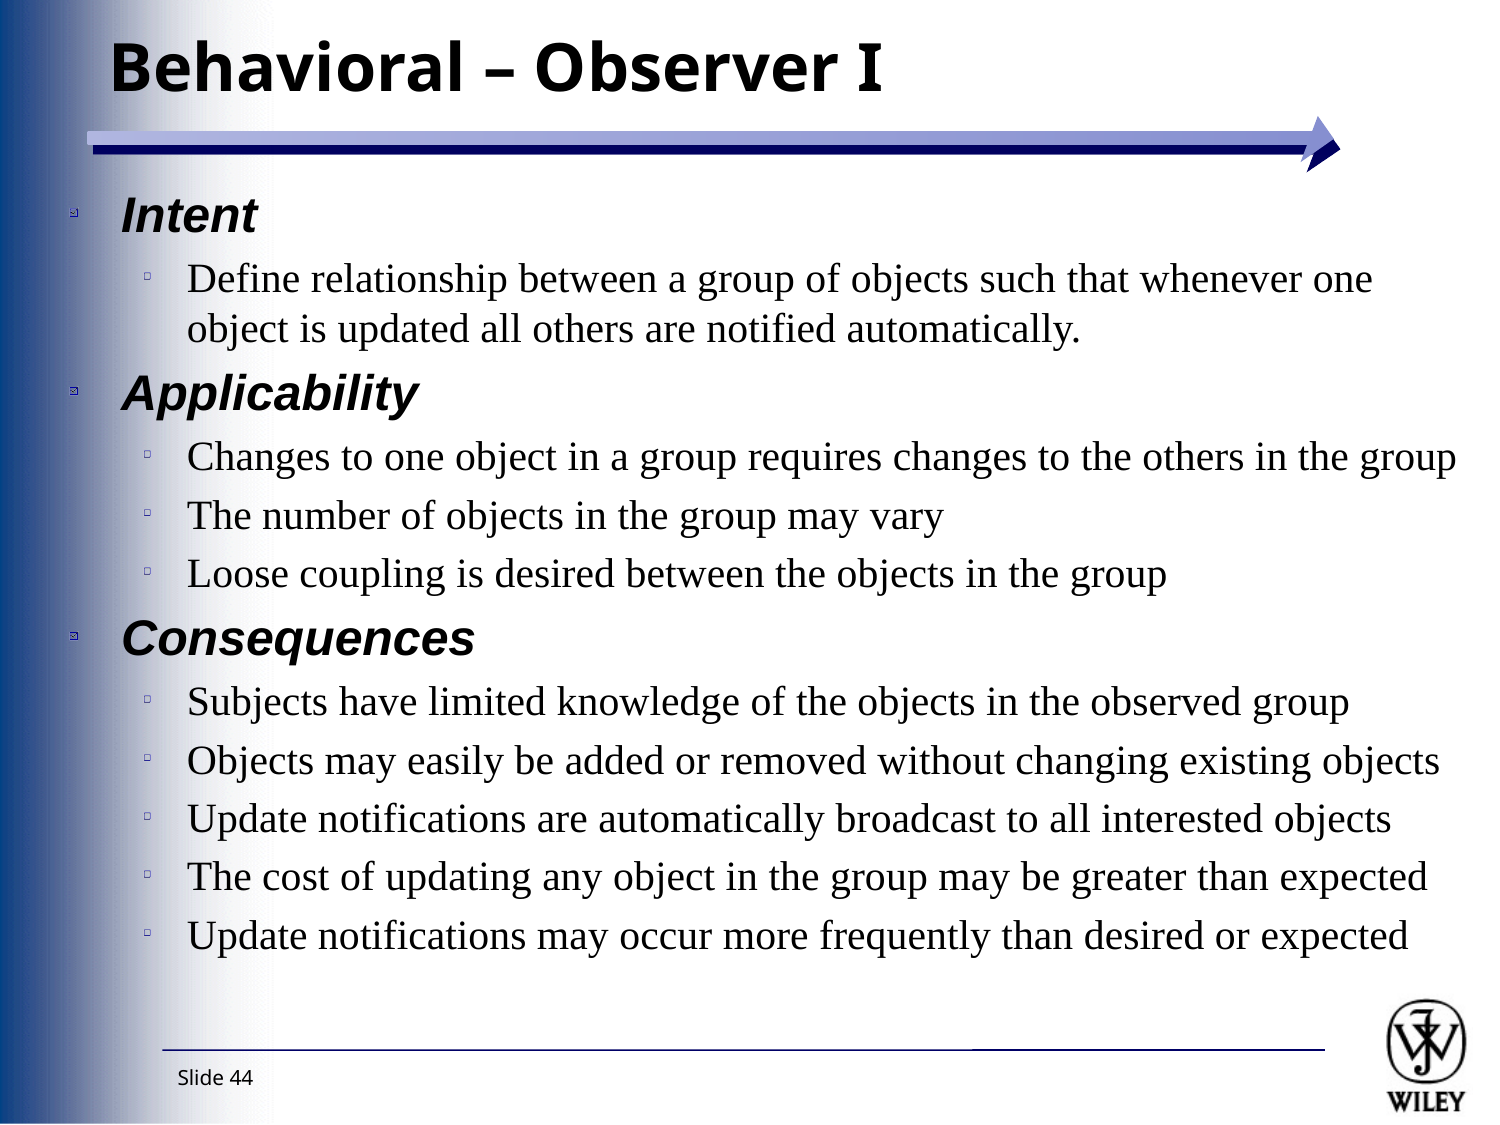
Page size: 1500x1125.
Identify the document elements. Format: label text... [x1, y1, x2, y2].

picture [140, 925, 155, 940]
picture [140, 866, 155, 882]
list Intent Define relationship between a group of objects such that whenever one object is updated all others are notified automatically. Applicability Changes to one object in a group requires changes to the others in the group The number of objects in the group may vary Loose coupling is desired between the objects in the group Consequences Subjects have limited knowledge of the objects in the observed group Objects may easily be added or removed without changing existing objects Update notifications are automatically broadcast to all interested objects The cost of updating any object in the group may be greater than expected Update notifications may occur more frequently than desired or expected [50, 174, 1475, 1000]
picture [140, 563, 155, 579]
picture [65, 627, 83, 645]
picture [140, 446, 155, 462]
slide_number Slide 44 [162, 1024, 476, 1101]
picture [140, 505, 155, 520]
picture [140, 750, 155, 765]
picture [1381, 1000, 1473, 1117]
title Behavioral – Observer I [93, 24, 1369, 113]
picture [65, 382, 83, 400]
picture [140, 691, 155, 707]
picture [0, 0, 277, 1125]
picture [140, 808, 155, 824]
picture [140, 268, 155, 284]
picture [65, 203, 83, 222]
